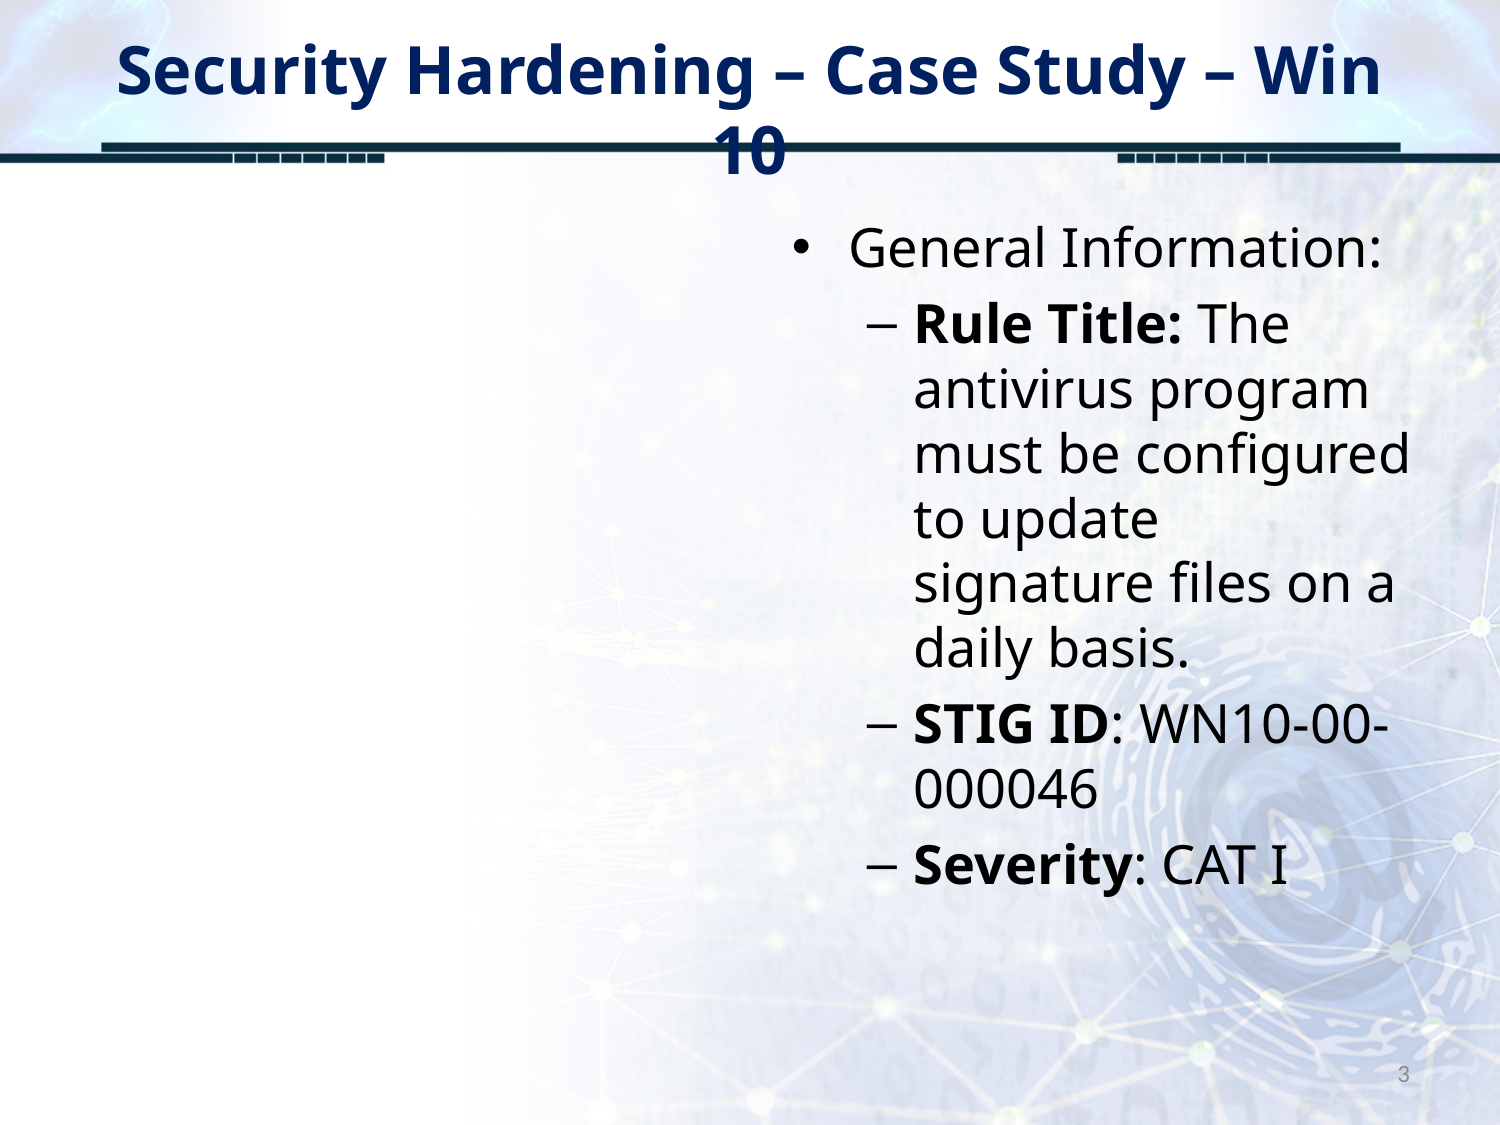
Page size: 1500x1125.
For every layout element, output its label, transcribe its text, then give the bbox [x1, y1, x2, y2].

title Security Hardening – Case Study – Win 10 [75, 34, 1425, 182]
slide_number 3 [1074, 1042, 1425, 1103]
list General Information: Rule Title: The antivirus program must be configured to update signature files on a daily basis. STIG ID: WN10-00-000046 Severity: CAT I [776, 205, 1432, 1023]
picture [0, 0, 1500, 1125]
